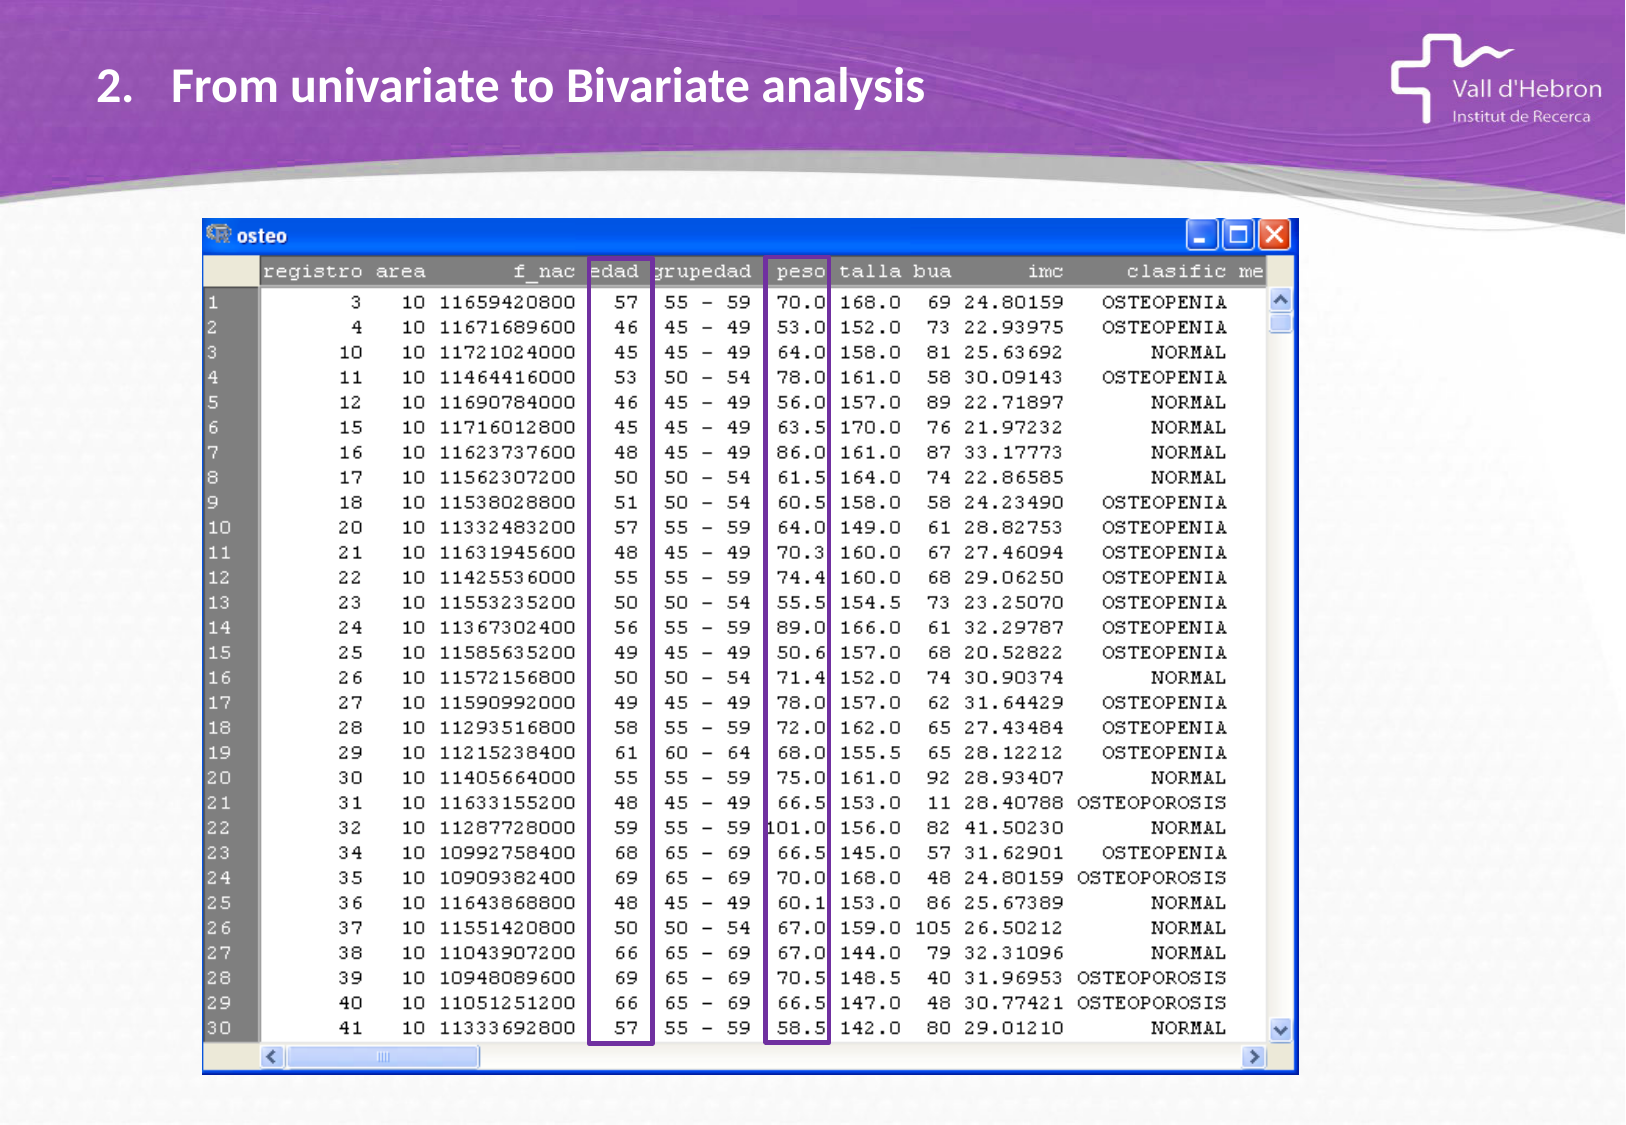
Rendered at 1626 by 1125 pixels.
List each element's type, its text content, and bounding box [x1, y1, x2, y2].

title From univariate to Bivariate analysis [81, 45, 1544, 233]
picture [0, 0, 1625, 1125]
